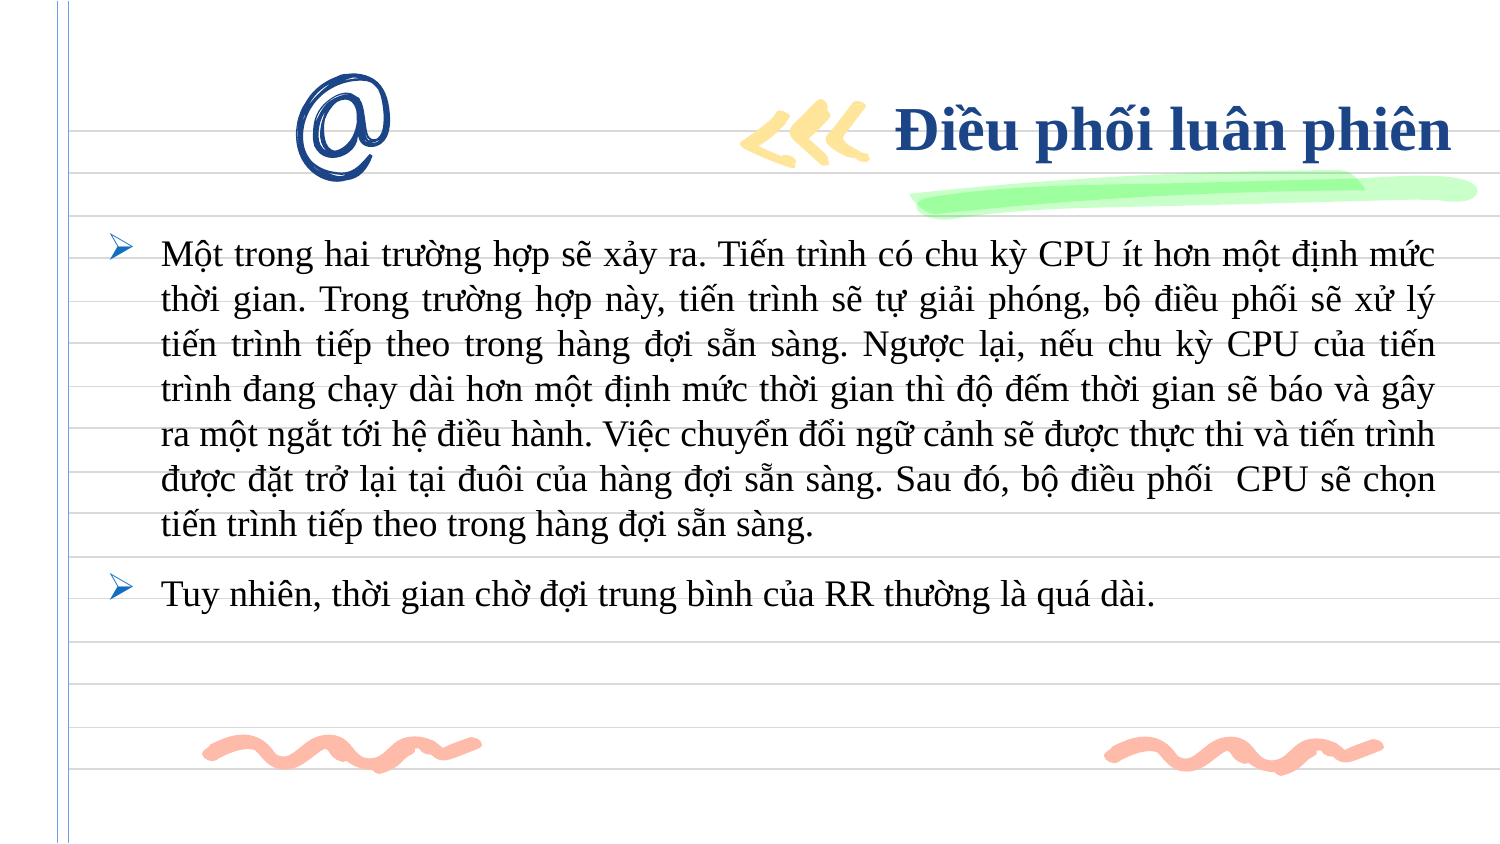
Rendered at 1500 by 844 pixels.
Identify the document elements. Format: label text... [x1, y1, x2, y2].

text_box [902, 169, 1480, 220]
title Điều phối luân phiên [820, 87, 1453, 258]
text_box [199, 735, 487, 774]
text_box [737, 98, 871, 169]
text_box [1101, 737, 1389, 776]
text_box [295, 73, 391, 182]
subtitle Một trong hai trường hợp sẽ xảy ra. Tiến trình có chu kỳ CPU ít hơn một định mức thời gian. Trong trường hợp này, tiến trình sẽ tự giải phóng, bộ điều phối sẽ xử lý tiến trình tiếp theo trong hàng đợi sẵn sàng. Ngược lại, nếu chu kỳ CPU của tiến trình đang chạy dài hơn một định mức thời gian thì độ đếm thời gian sẽ báo và gây ra một ngắt tới hệ điều hành. Việc chuyển đổi ngữ cảnh sẽ được thực thi và tiến trình được đặt trở lại tại đuôi của hàng đợi sẵn sàng. Sau đó, bộ điều phối CPU sẽ chọn tiến trình tiếp theo trong hàng đợi sẵn sàng. Tuy nhiên, thời gian chờ đợi trung bình của RR thường là quá dài. [70, 193, 1453, 650]
